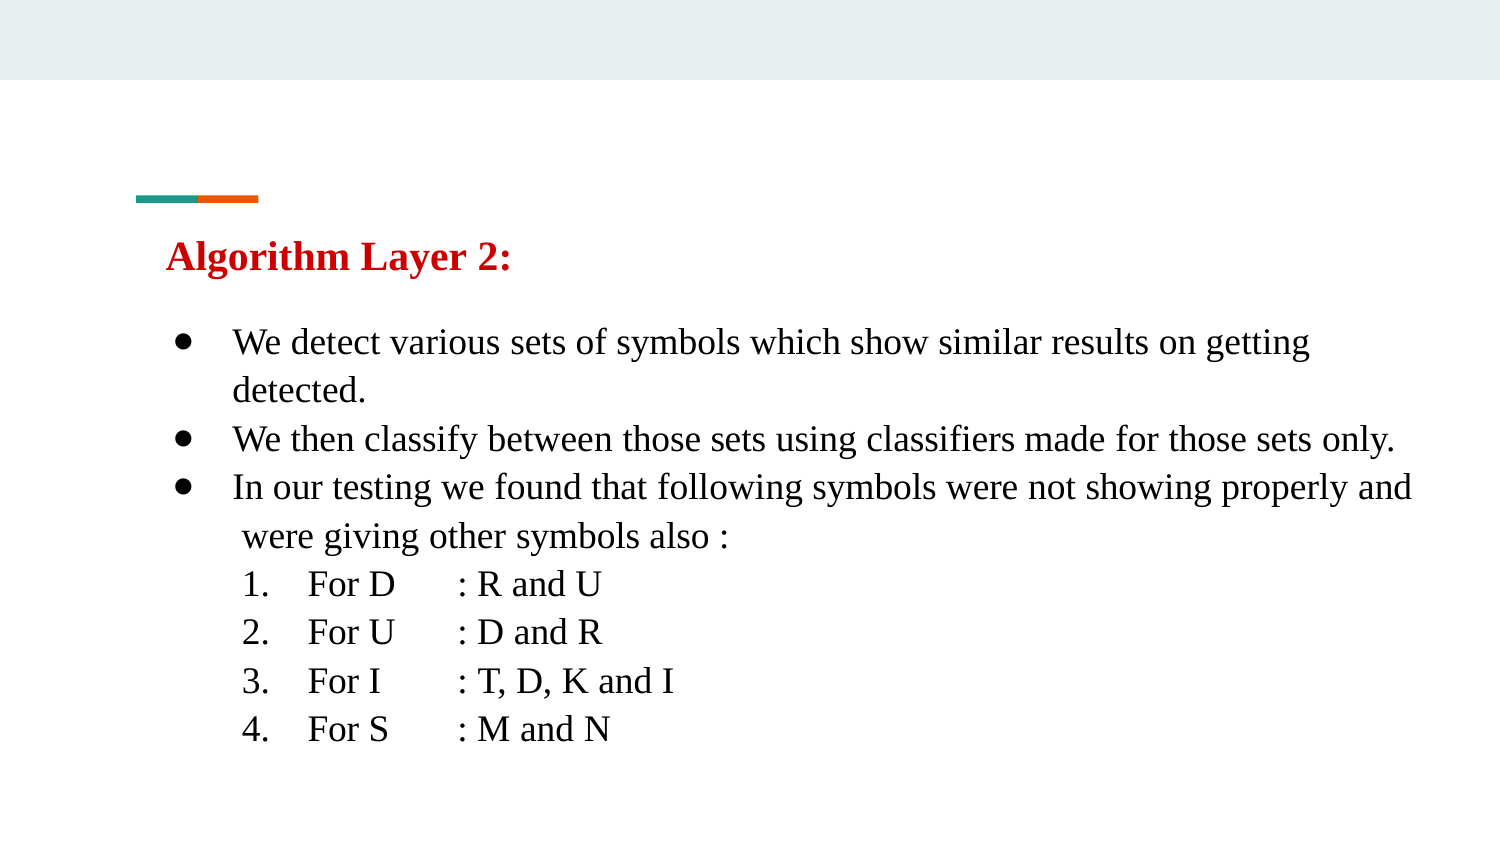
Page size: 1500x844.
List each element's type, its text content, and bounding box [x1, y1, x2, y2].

title Algorithm Layer 2: [163, 226, 515, 370]
text_box For D For U For I For S [239, 553, 398, 750]
text_box : R and U : D and R : T, D, K and I : M and N [455, 553, 679, 750]
text_box We detect various sets of symbols which show similar results on getting detected. We then classify between those sets using classifiers made for those sets only. In our testing we found that following symbols were not showing properly and were giving other symbols also : [170, 311, 1419, 556]
